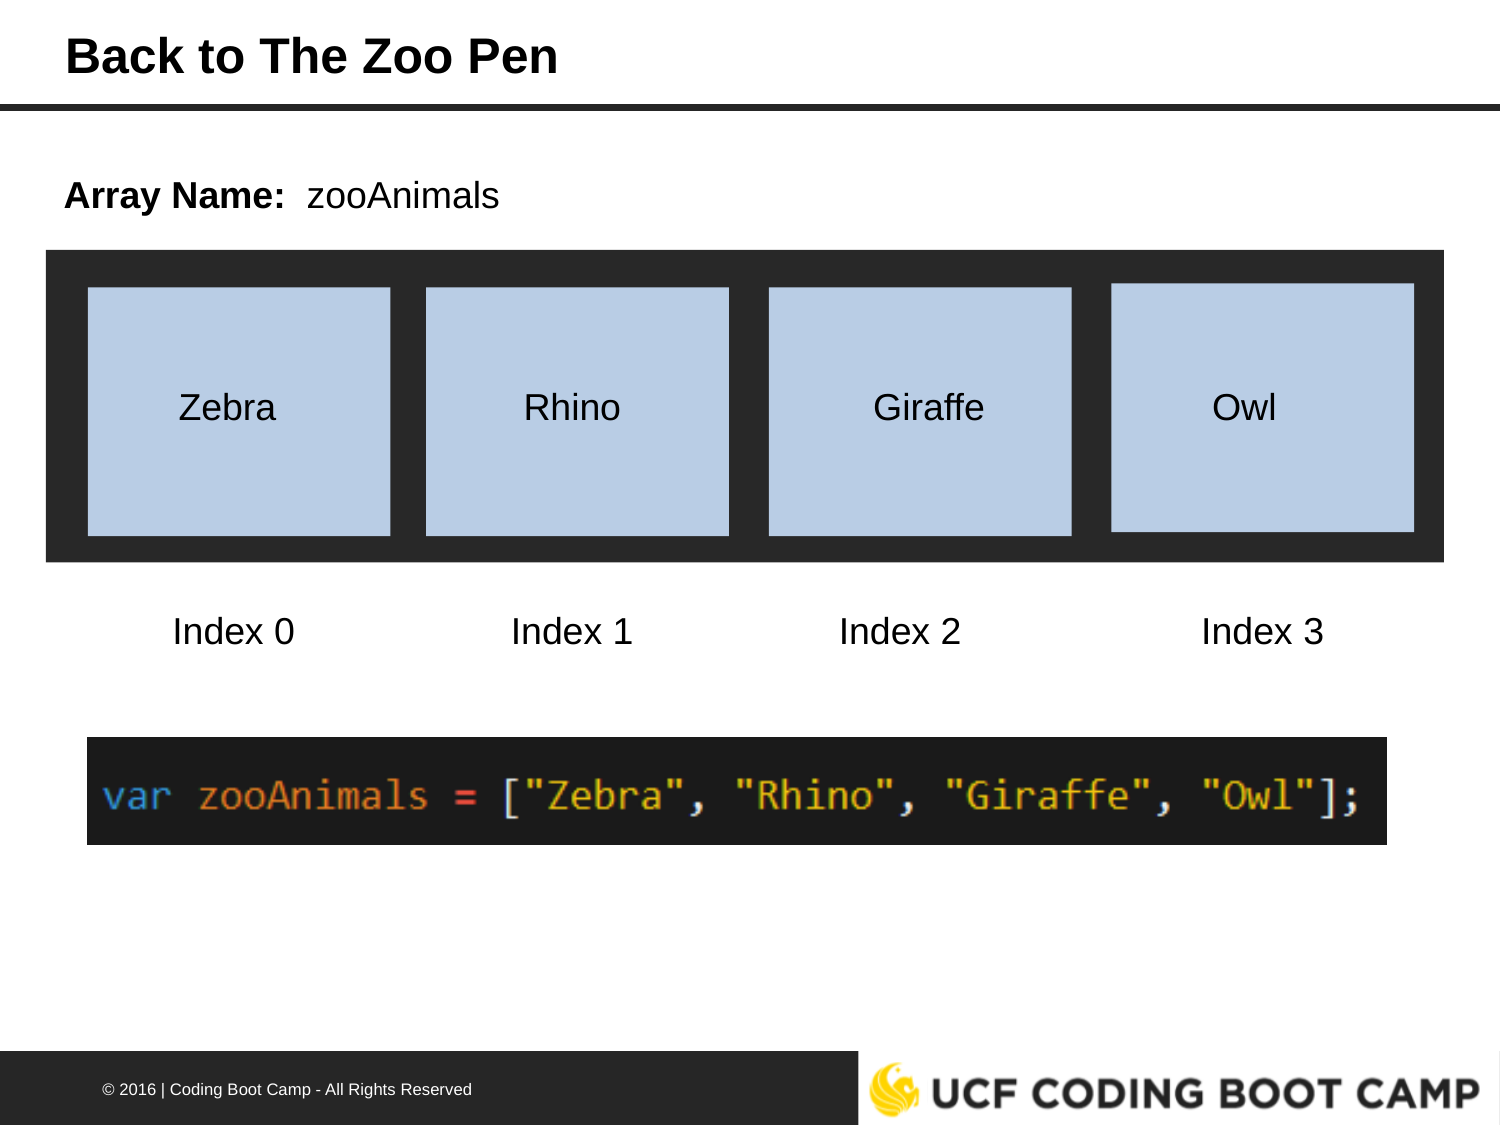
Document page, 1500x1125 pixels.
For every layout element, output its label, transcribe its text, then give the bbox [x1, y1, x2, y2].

picture [87, 737, 1387, 845]
text_box Owl [1197, 375, 1292, 436]
text_box [86, 285, 393, 538]
text_box Zebra [163, 375, 292, 436]
text_box [44, 248, 1446, 564]
text_box [767, 285, 1074, 538]
text_box Index 1 [496, 599, 649, 660]
picture [858, 1051, 1500, 1125]
text_box Index 2 [823, 599, 977, 660]
text_box Array Name: zooAnimals [48, 163, 515, 223]
title Back to The Zoo Pen [50, 0, 948, 108]
text_box Giraffe [858, 375, 1000, 436]
text_box [424, 285, 731, 538]
text_box [1109, 281, 1416, 534]
text_box Rhino [508, 375, 636, 436]
text_box Index 0 [157, 599, 321, 660]
text_box Index 3 [1186, 599, 1340, 660]
